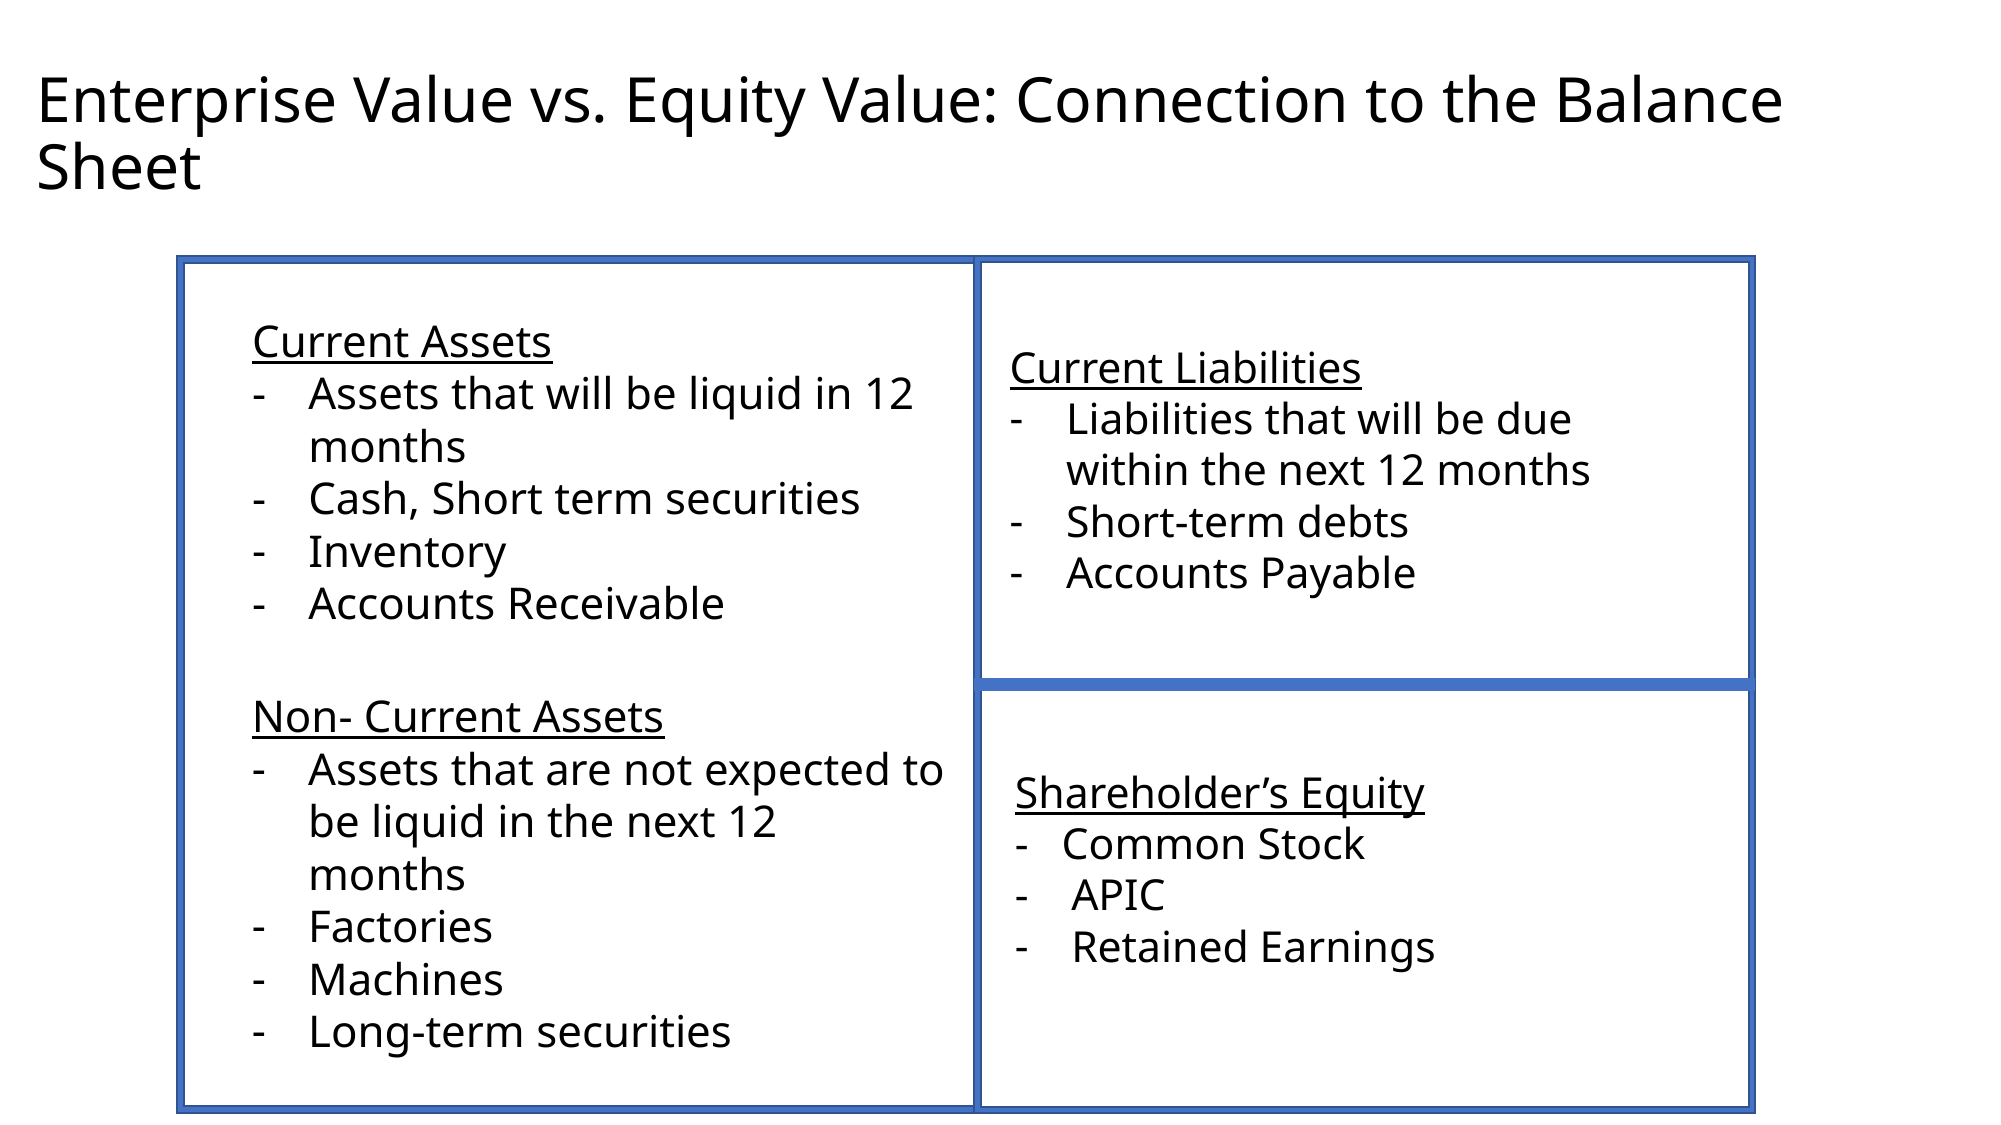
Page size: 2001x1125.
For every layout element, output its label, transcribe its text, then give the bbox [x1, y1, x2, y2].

text_box [177, 255, 974, 1114]
title Enterprise Value vs. Equity Value: Connection to the Balance Sheet [21, 60, 1978, 211]
text_box Shareholder’s Equity - Common Stock APIC Retained Earnings [999, 758, 1725, 978]
text_box [974, 690, 1756, 1114]
text_box [974, 255, 1756, 684]
text_box Current Liabilities Liabilities that will be due within the next 12 months Short-term debts Accounts Payable [994, 333, 1719, 605]
text_box Non- Current Assets Assets that are not expected to be liquid in the next 12 months Factories Machines Long-term securities [236, 681, 962, 1064]
text_box Current Assets Assets that will be liquid in 12 months Cash, Short term securities Inventory Accounts Receivable [236, 305, 962, 636]
